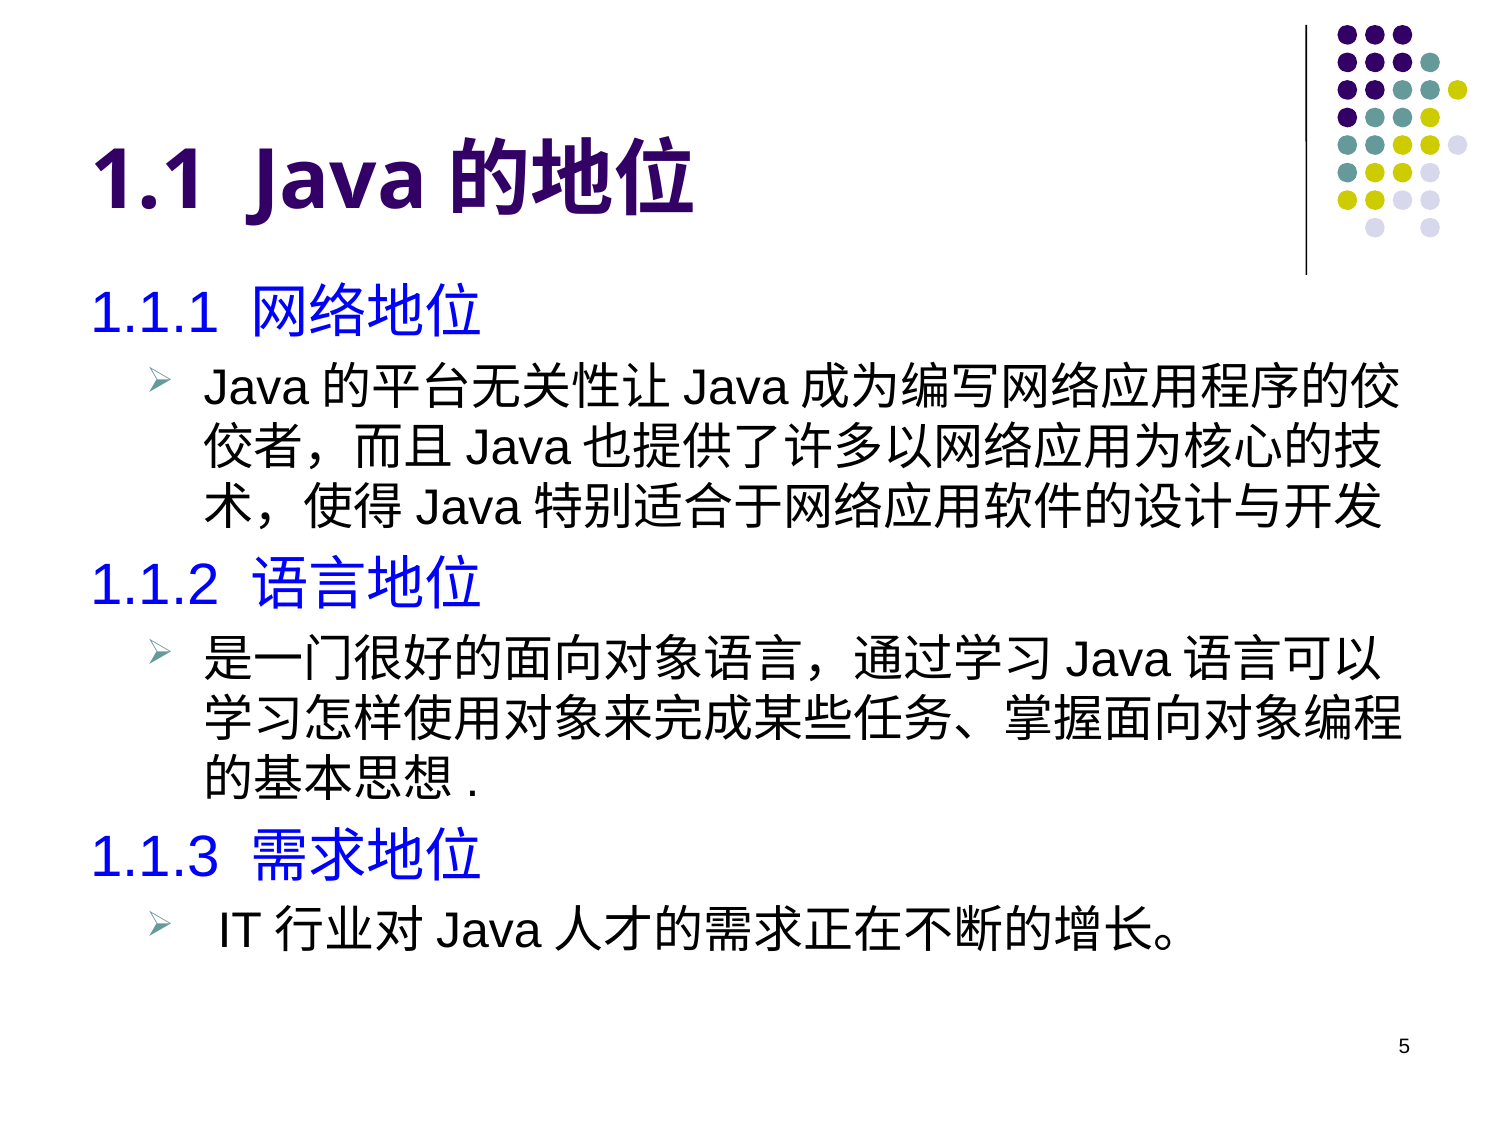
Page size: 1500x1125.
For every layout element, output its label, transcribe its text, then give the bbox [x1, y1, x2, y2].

slide_number 5 [1074, 1024, 1426, 1101]
title 1.1 Java的地位 [74, 19, 1313, 233]
list 1.1.1 网络地位 Java的平台无关性让Java成为编写网络应用程序的佼佼者，而且Java也提供了许多以网络应用为核心的技术，使得Java特别适合于网络应用软件的设计与开发 1.1.2 语言地位 是一门很好的面向对象语言，通过学习Java语言可以学习怎样使用对象来完成某些任务、掌握面向对象编程的基本思想. 1.1.3 需求地位 IT行业对Java人才的需求正在不断的增长。 [74, 266, 1426, 1006]
